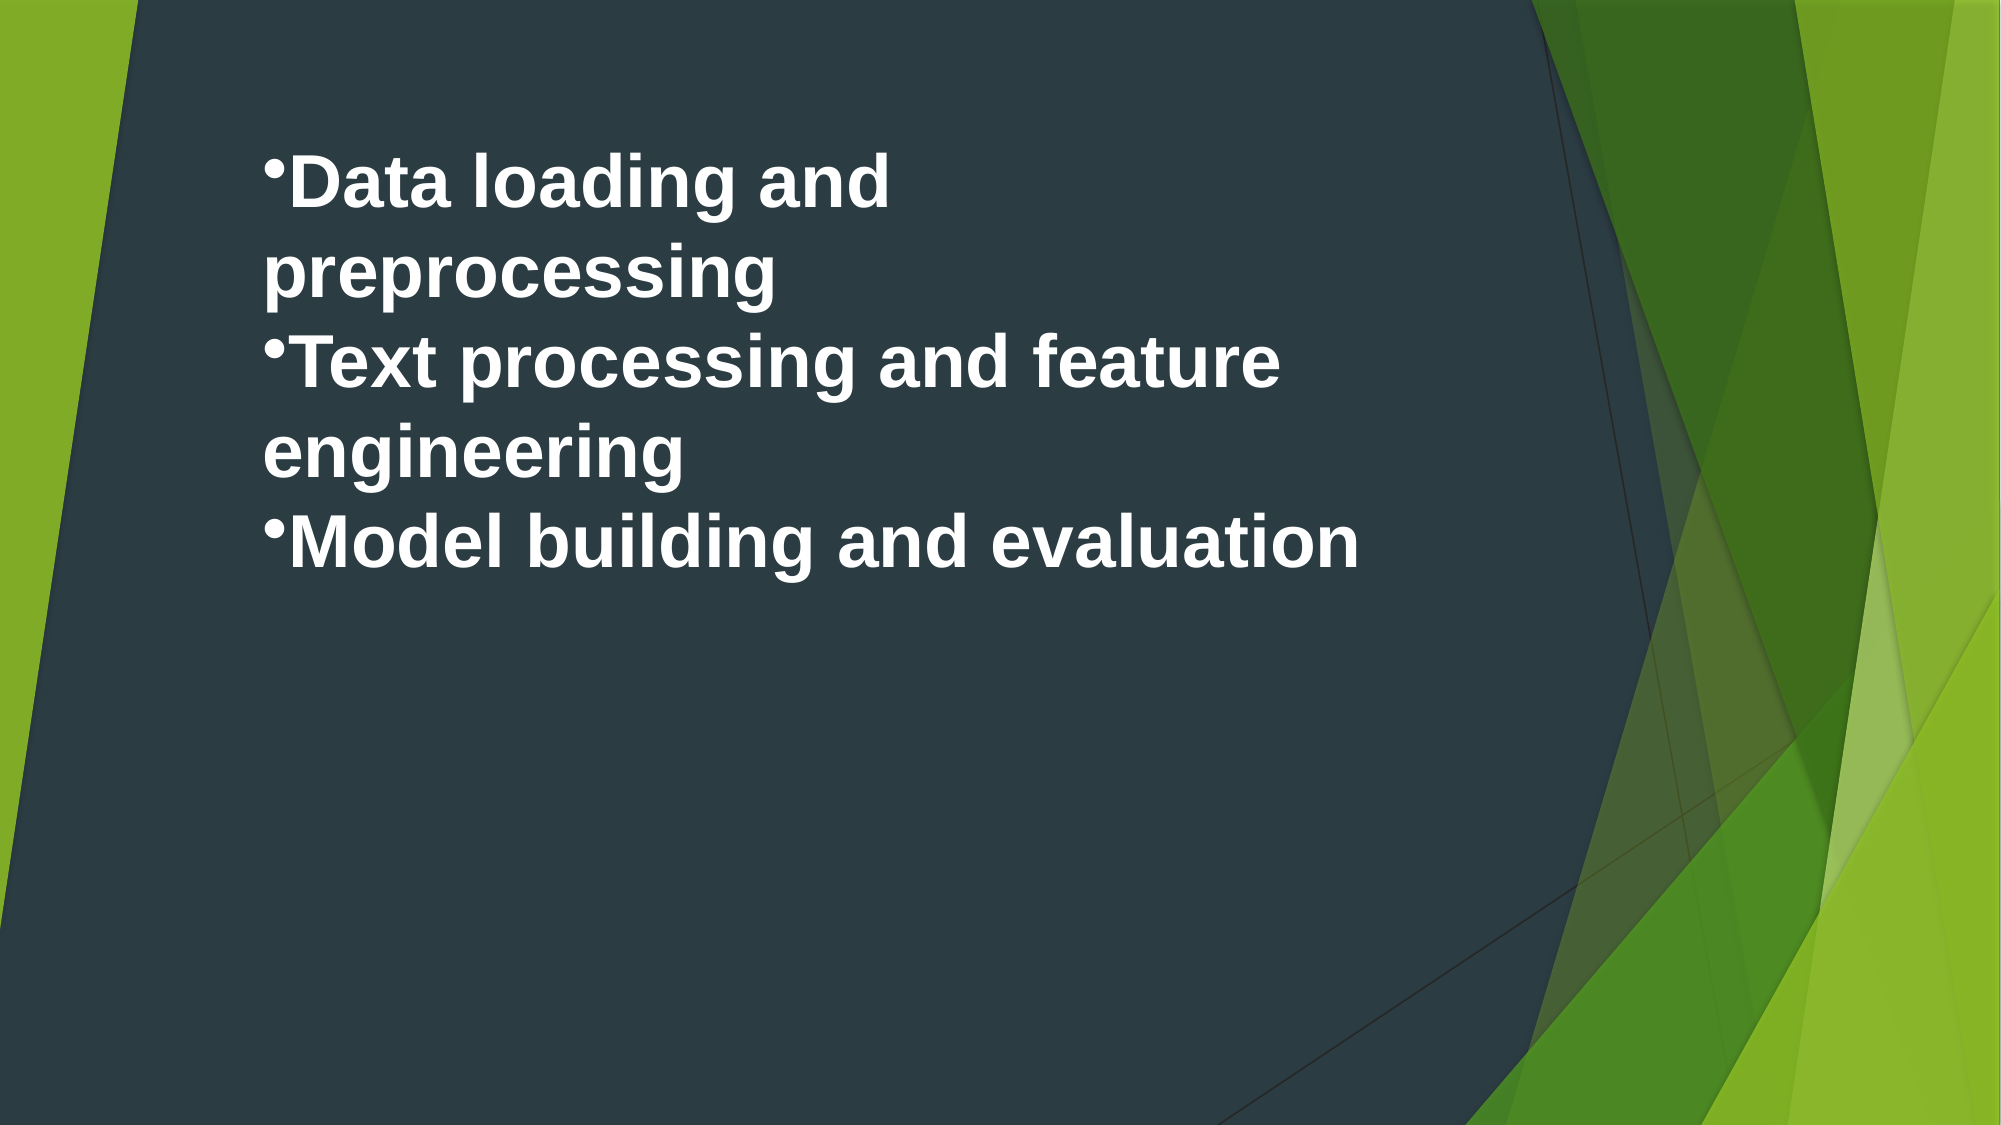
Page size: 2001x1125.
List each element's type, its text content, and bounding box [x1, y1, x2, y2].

title Data loading and preprocessing Text processing and feature engineering Model building and evaluation [247, 125, 1409, 591]
